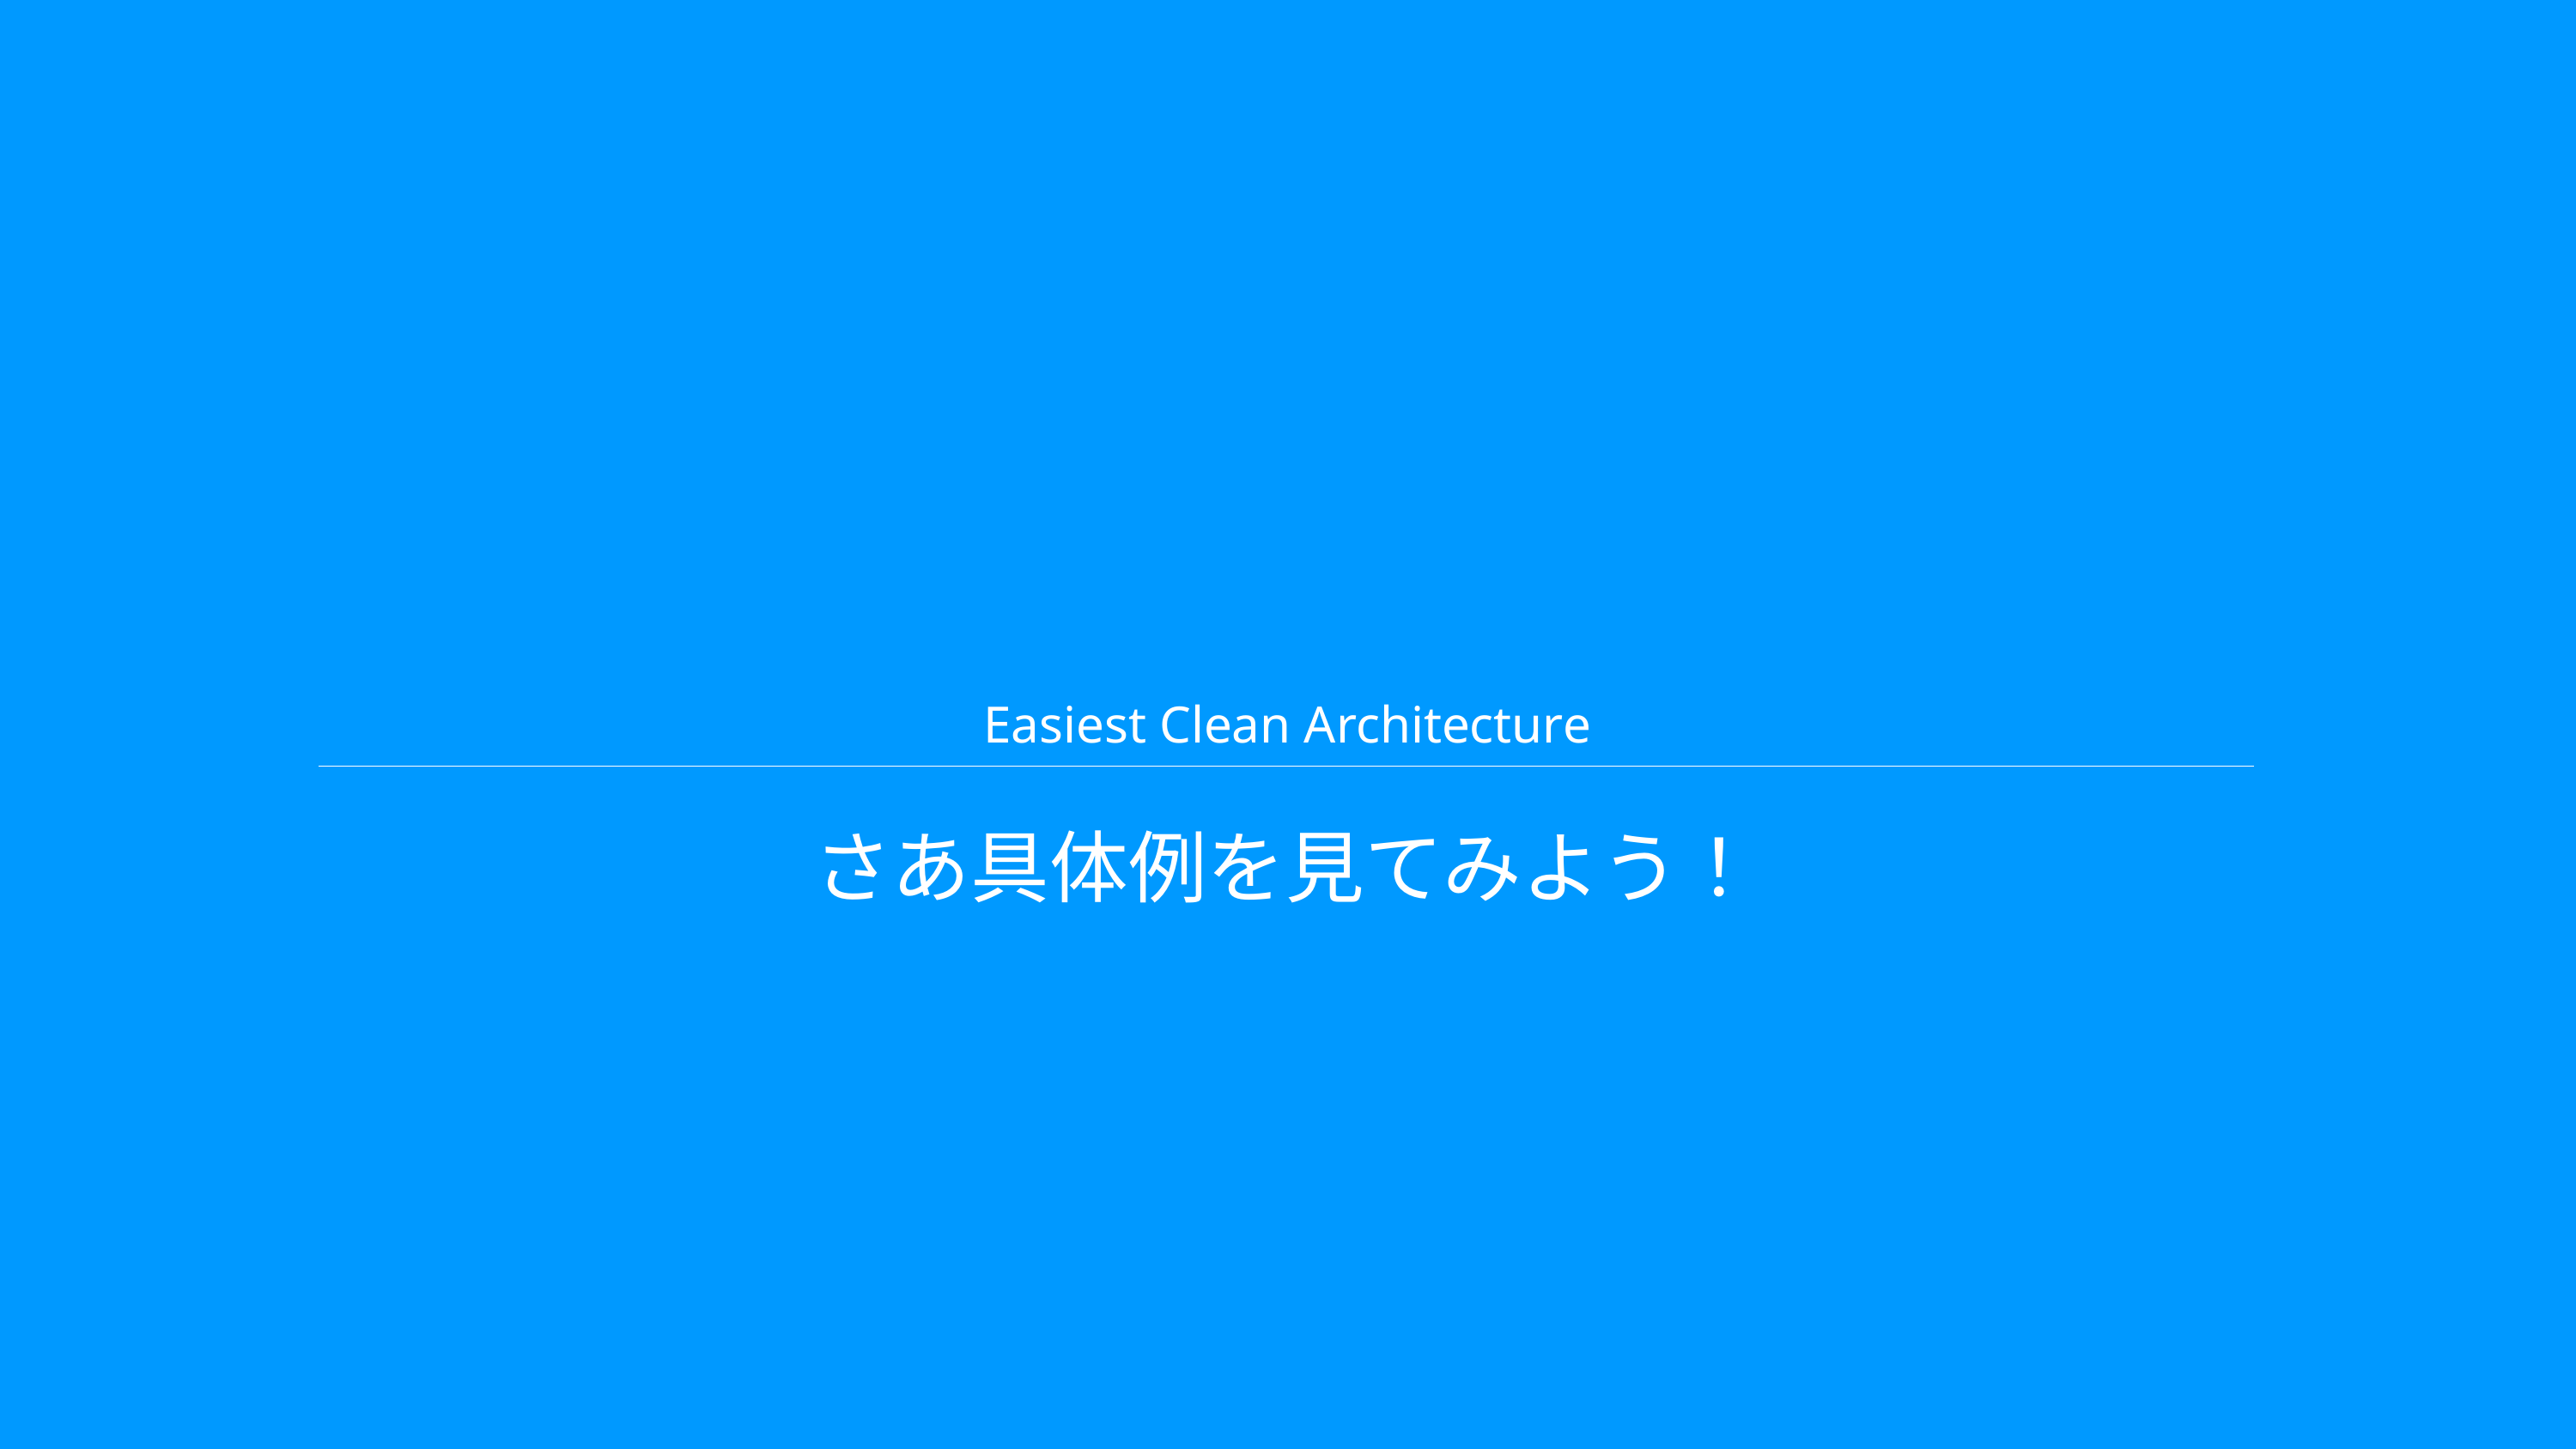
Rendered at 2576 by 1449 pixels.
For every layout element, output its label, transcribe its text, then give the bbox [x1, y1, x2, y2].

subtitle さあ具体例を見てみよう！ [318, 802, 2254, 953]
title Easiest Clean Architecture [319, 498, 2254, 760]
